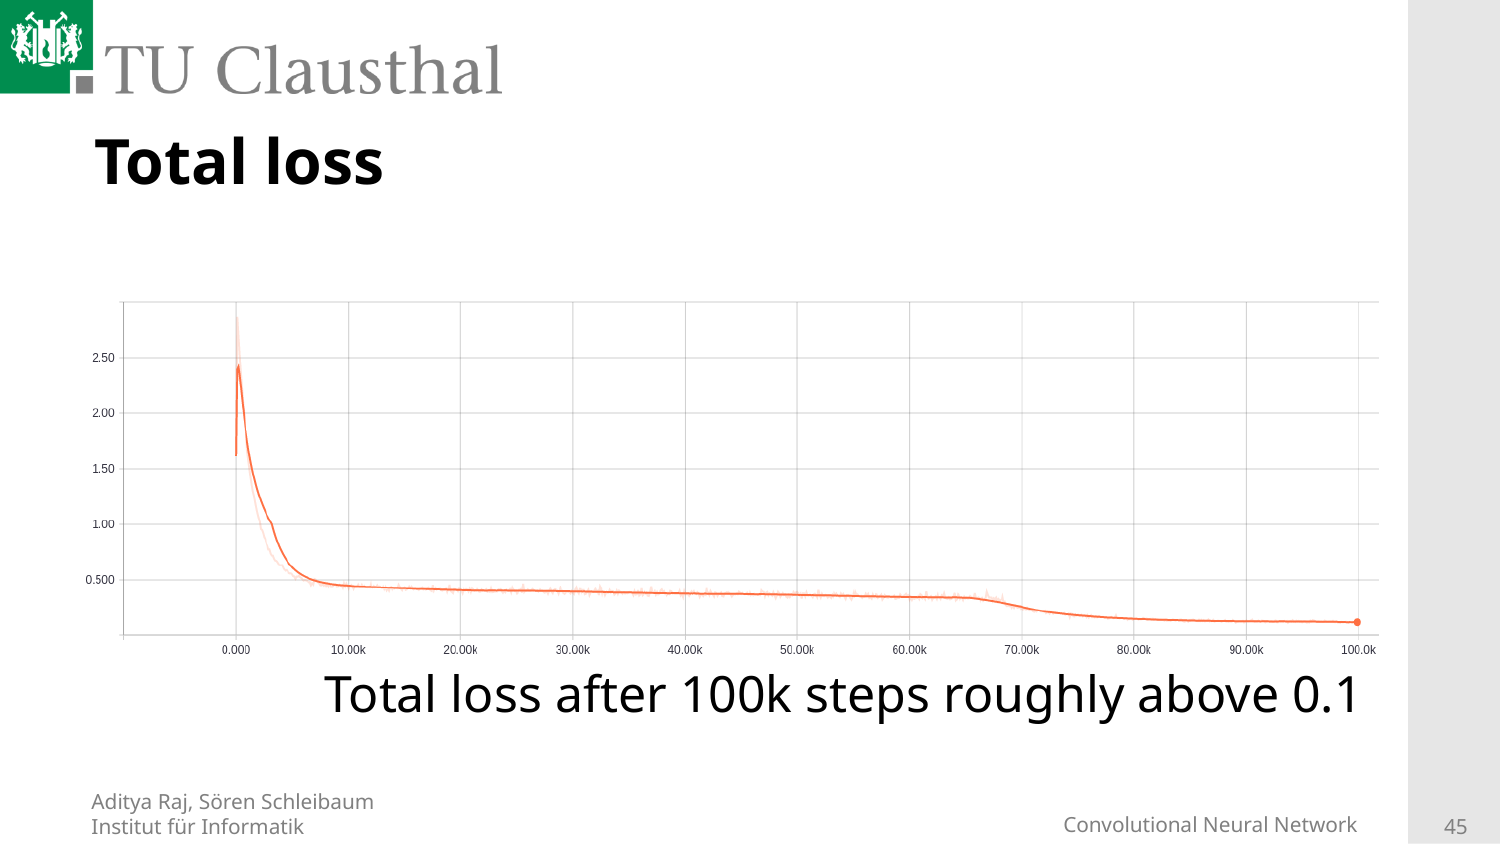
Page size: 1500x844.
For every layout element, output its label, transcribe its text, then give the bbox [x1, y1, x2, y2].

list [78, 296, 1379, 655]
title Total loss [79, 114, 1375, 201]
text_box Total loss after 100k steps roughly above 0.1 [78, 662, 1379, 741]
picture [0, 0, 502, 94]
